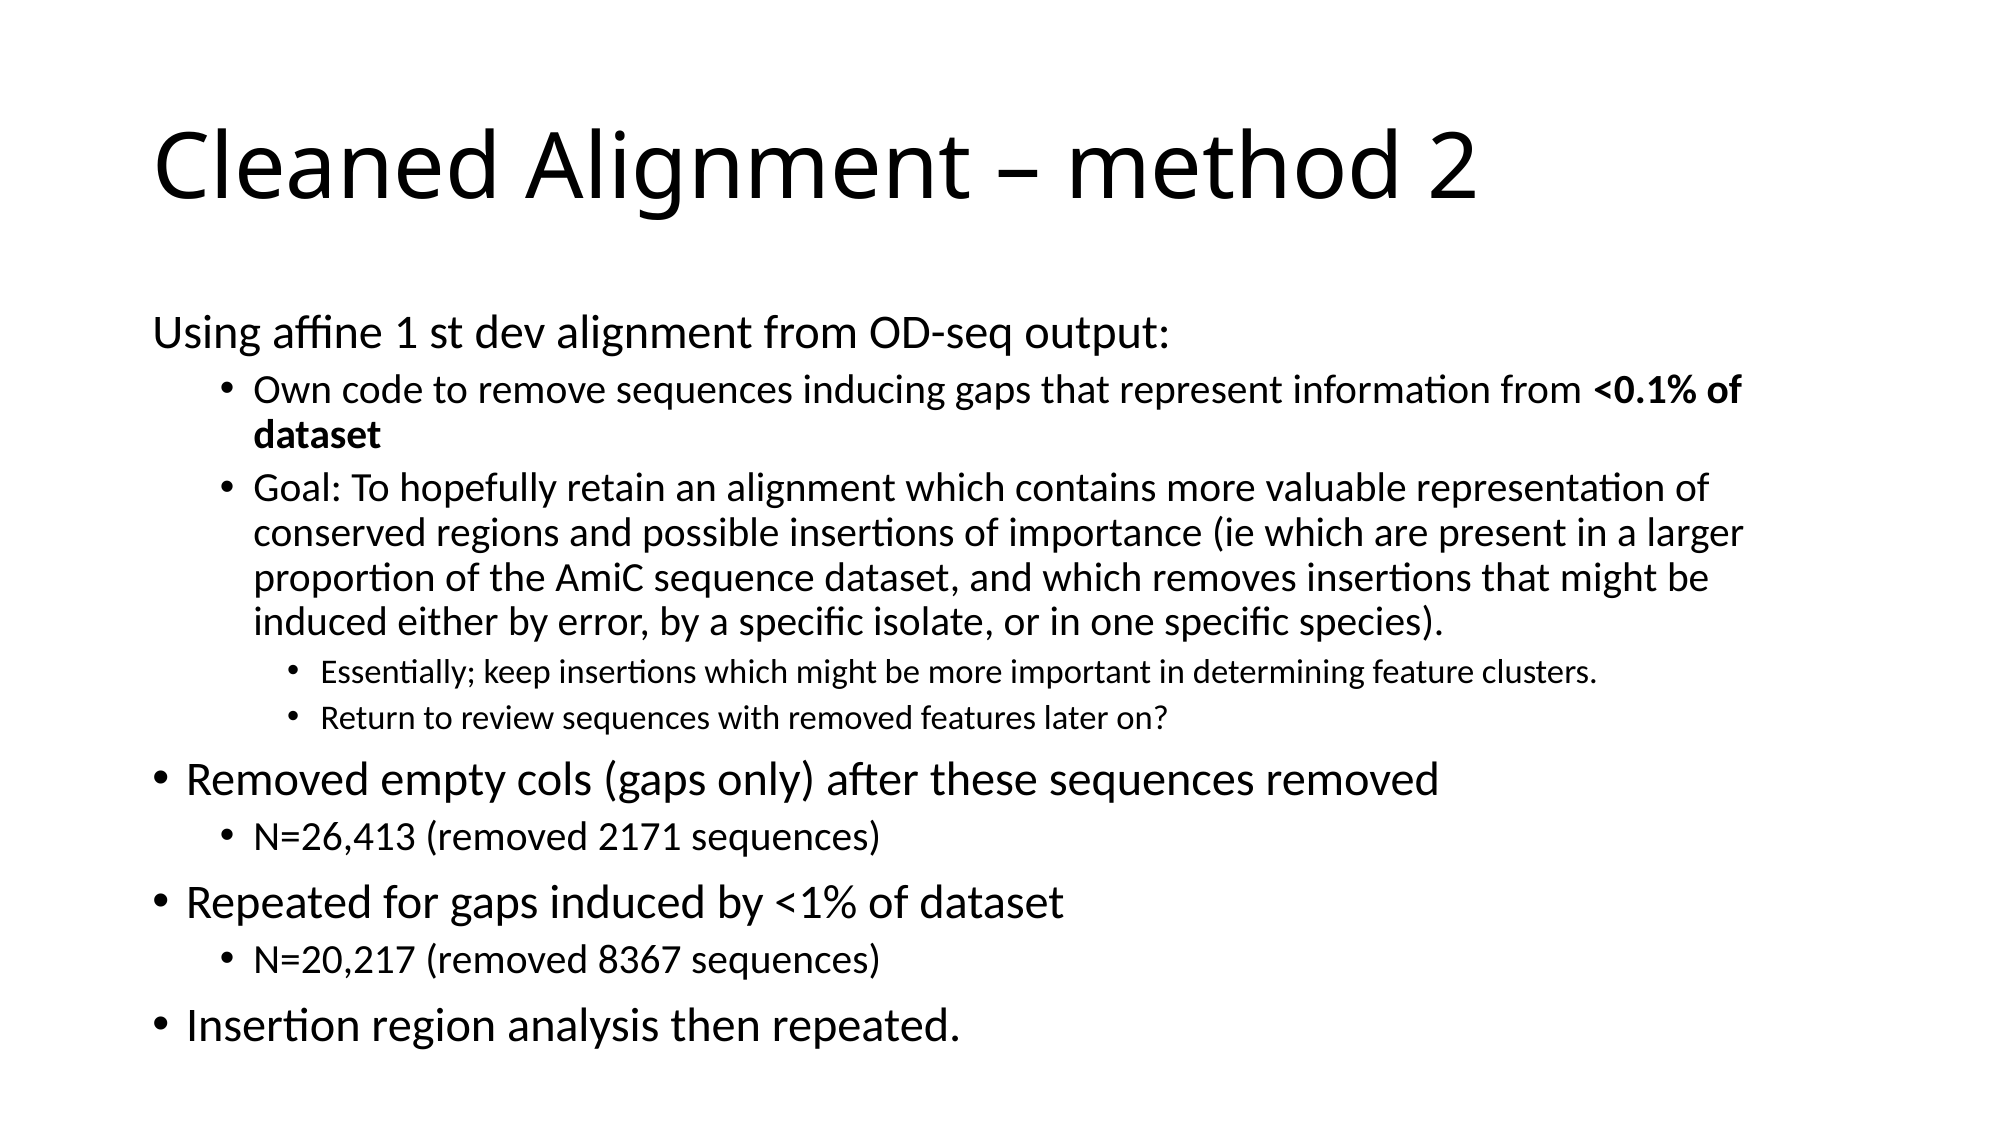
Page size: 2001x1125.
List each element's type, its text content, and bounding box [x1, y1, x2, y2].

title Cleaned Alignment – method 2 [137, 59, 1863, 278]
list Using affine 1 st dev alignment from OD-seq output: Own code to remove sequences inducing gaps that represent information from <0.1% of dataset Goal: To hopefully retain an alignment which contains more valuable representation of conserved regions and possible insertions of importance (ie which are present in a larger proportion of the AmiC sequence dataset, and which removes insertions that might be induced either by error, by a specific isolate, or in one specific species). Essentially; keep insertions which might be more important in determining feature clusters. Return to review sequences with removed features later on? Removed empty cols (gaps only) after these sequences removed N=26,413 (removed 2171 sequences) Repeated for gaps induced by <1% of dataset N=20,217 (removed 8367 sequences) Insertion region analysis then repeated. [137, 299, 1863, 1066]
